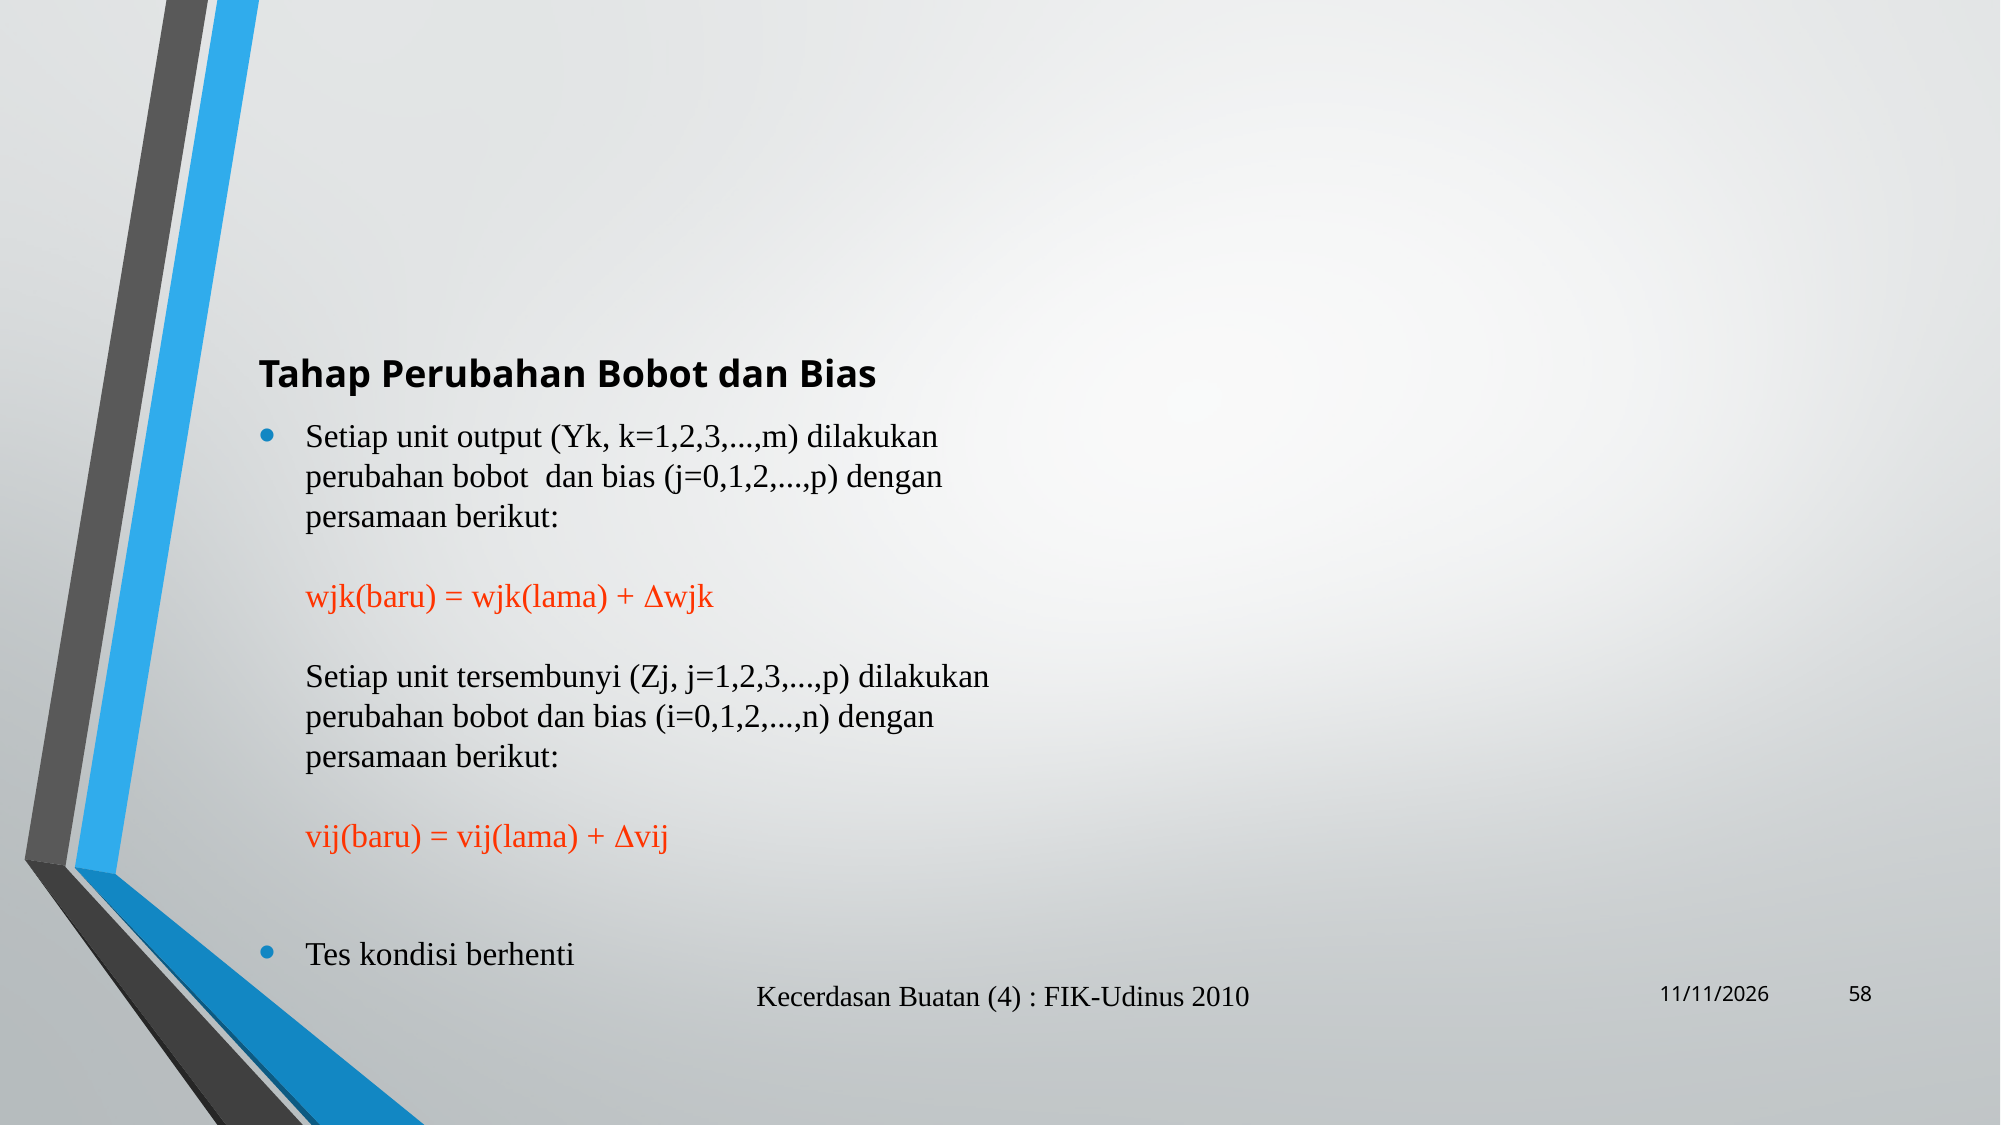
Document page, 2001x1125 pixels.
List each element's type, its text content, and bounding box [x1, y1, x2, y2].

slide_number 58 [1796, 965, 1887, 1025]
list Tahap Perubahan Bobot dan Bias Setiap unit output (Yk, k=1,2,3,...,m) dilakukan perubahan bobot dan bias (j=0,1,2,...,p) dengan persamaan berikut: wjk(baru) = wjk(lama) + wjk Setiap unit tersembunyi (Zj, j=1,2,3,...,p) dilakukan perubahan bobot dan bias (i=0,1,2,...,n) dengan persamaan berikut: vij(baru) = vij(lama) + vij Tes kondisi berhenti [243, 437, 1047, 950]
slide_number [1596, 965, 1784, 1025]
footer Kecerdasan Buatan (4) : FIK-Udinus 2010 [421, 965, 1584, 1025]
